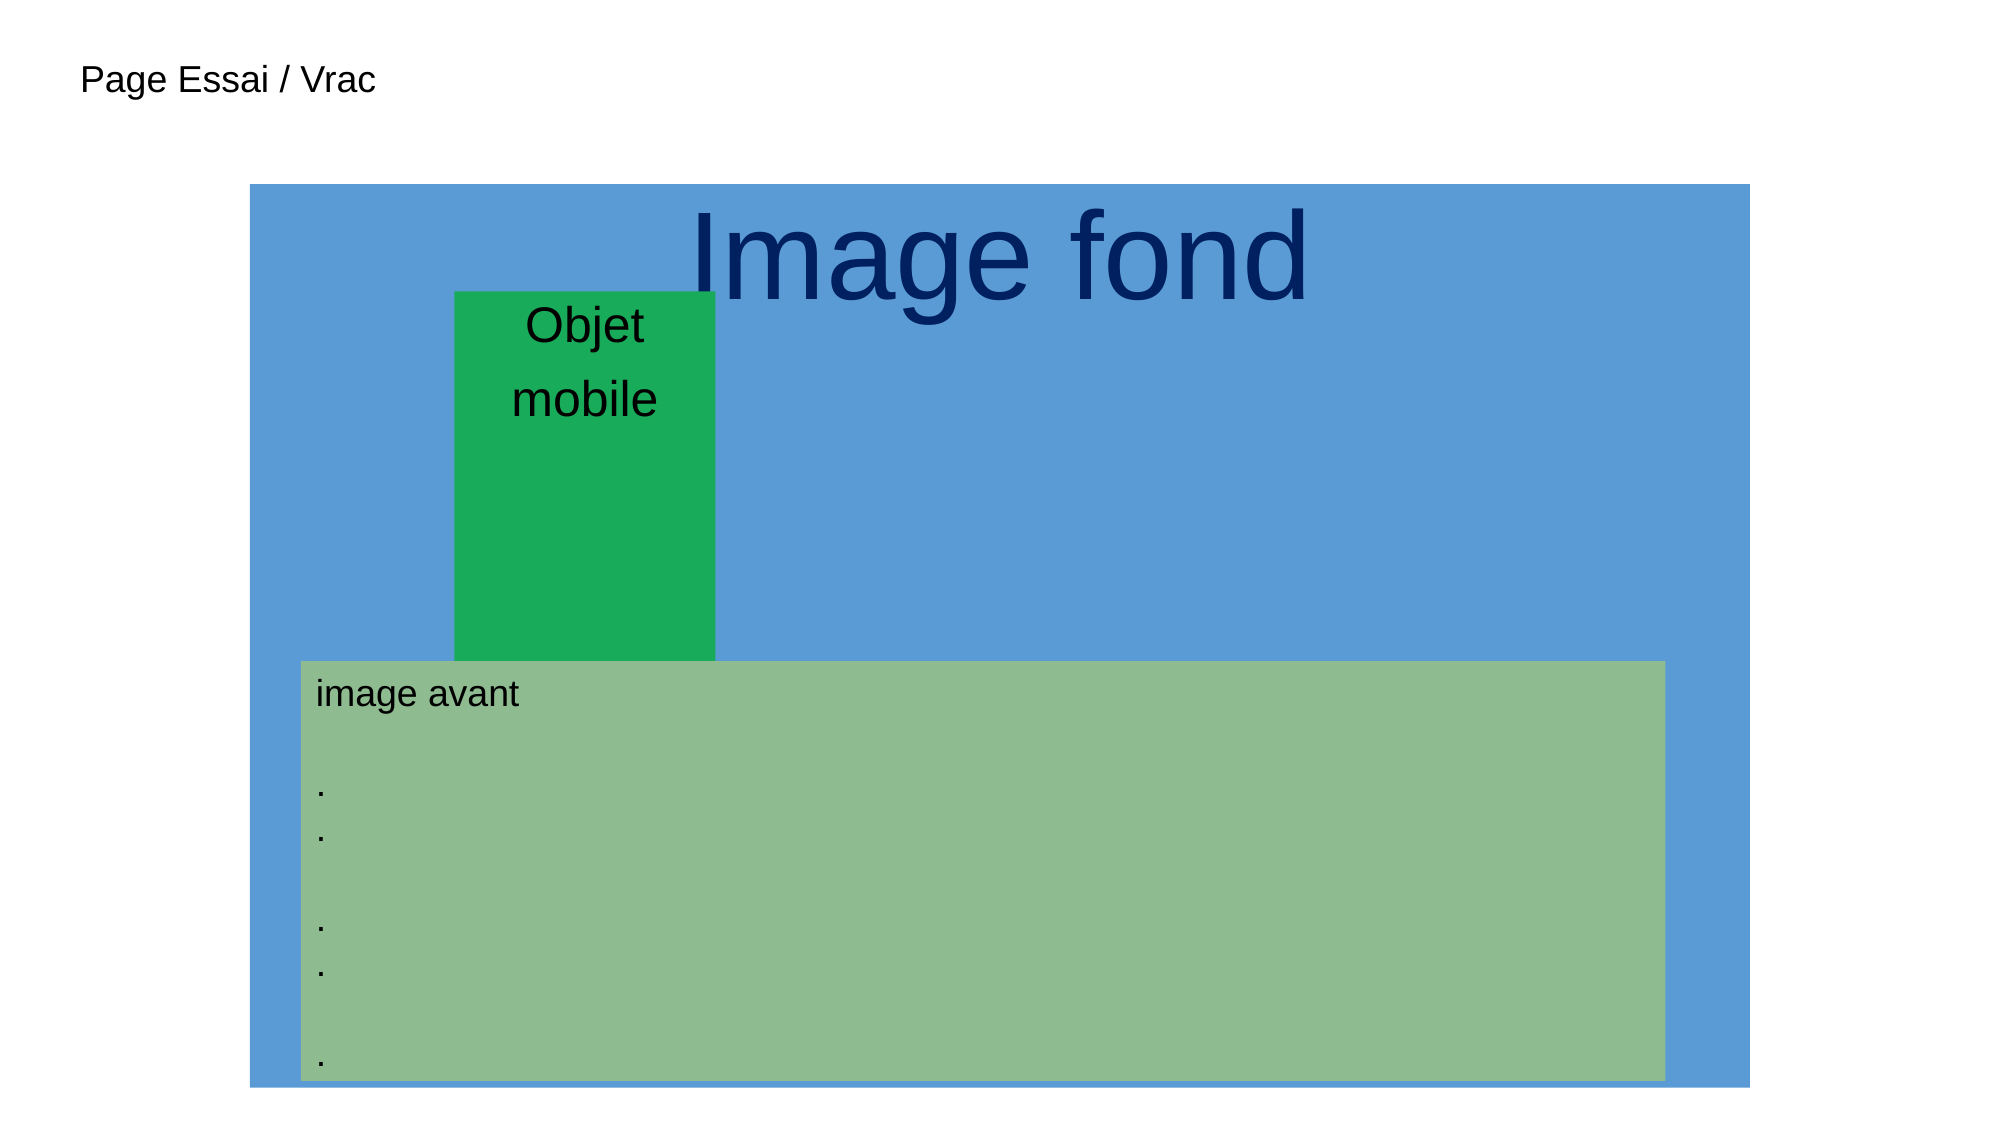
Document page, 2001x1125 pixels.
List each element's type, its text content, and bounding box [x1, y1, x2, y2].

subtitle Objet mobile [454, 291, 716, 661]
title Image fond [249, 184, 1750, 1088]
text_box Page Essai / Vrac [64, 47, 1445, 108]
text_box image avant . . . . . [300, 661, 1666, 1081]
